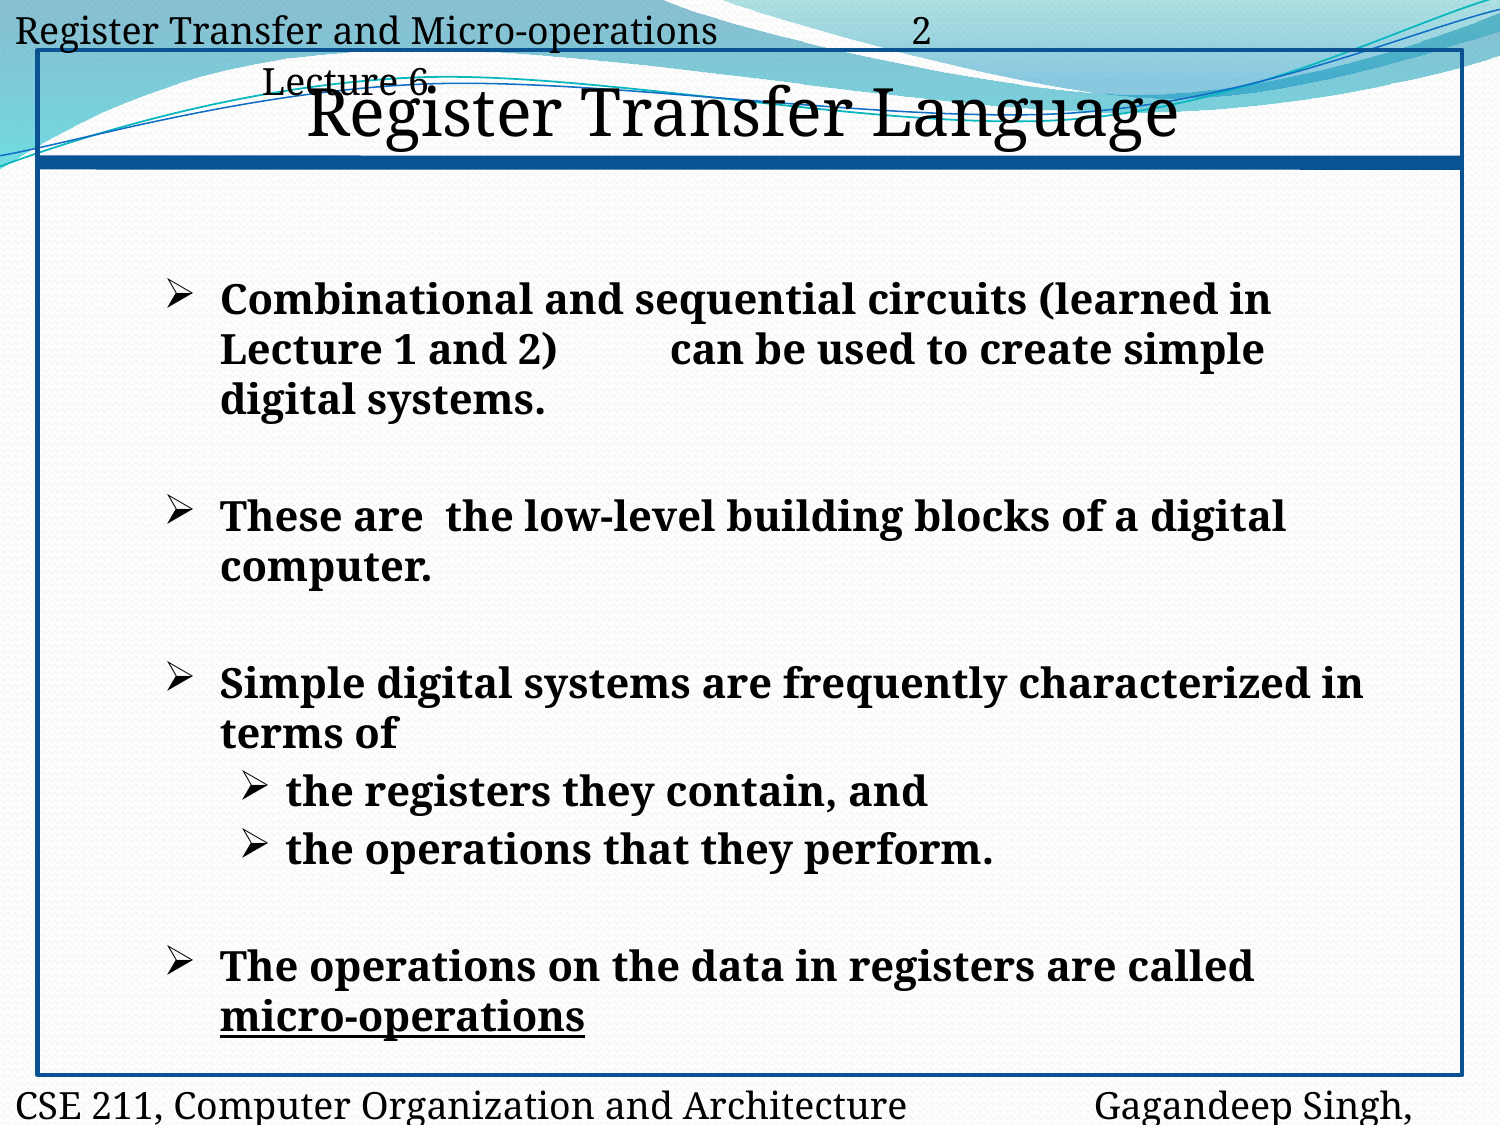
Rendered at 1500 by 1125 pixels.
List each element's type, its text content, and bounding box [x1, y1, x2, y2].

text_box Register Transfer Language [112, 62, 1375, 158]
text_box [35, 111, 1464, 1074]
text_box CSE 211, Computer Organization and Architecture Gagandeep Singh, CSE/IT [0, 1074, 1500, 1125]
text_box Combinational and sequential circuits (learned in Lecture 1 and 2) can be used to create simple digital systems. These are the low-level building blocks of a digital computer. Simple digital systems are frequently characterized in terms of the registers they contain, and the operations that they perform. The operations on the data in registers are called micro-operations [148, 265, 1388, 925]
text_box Register Transfer and Micro-operations 2 Lecture 6 [0, 0, 1500, 111]
